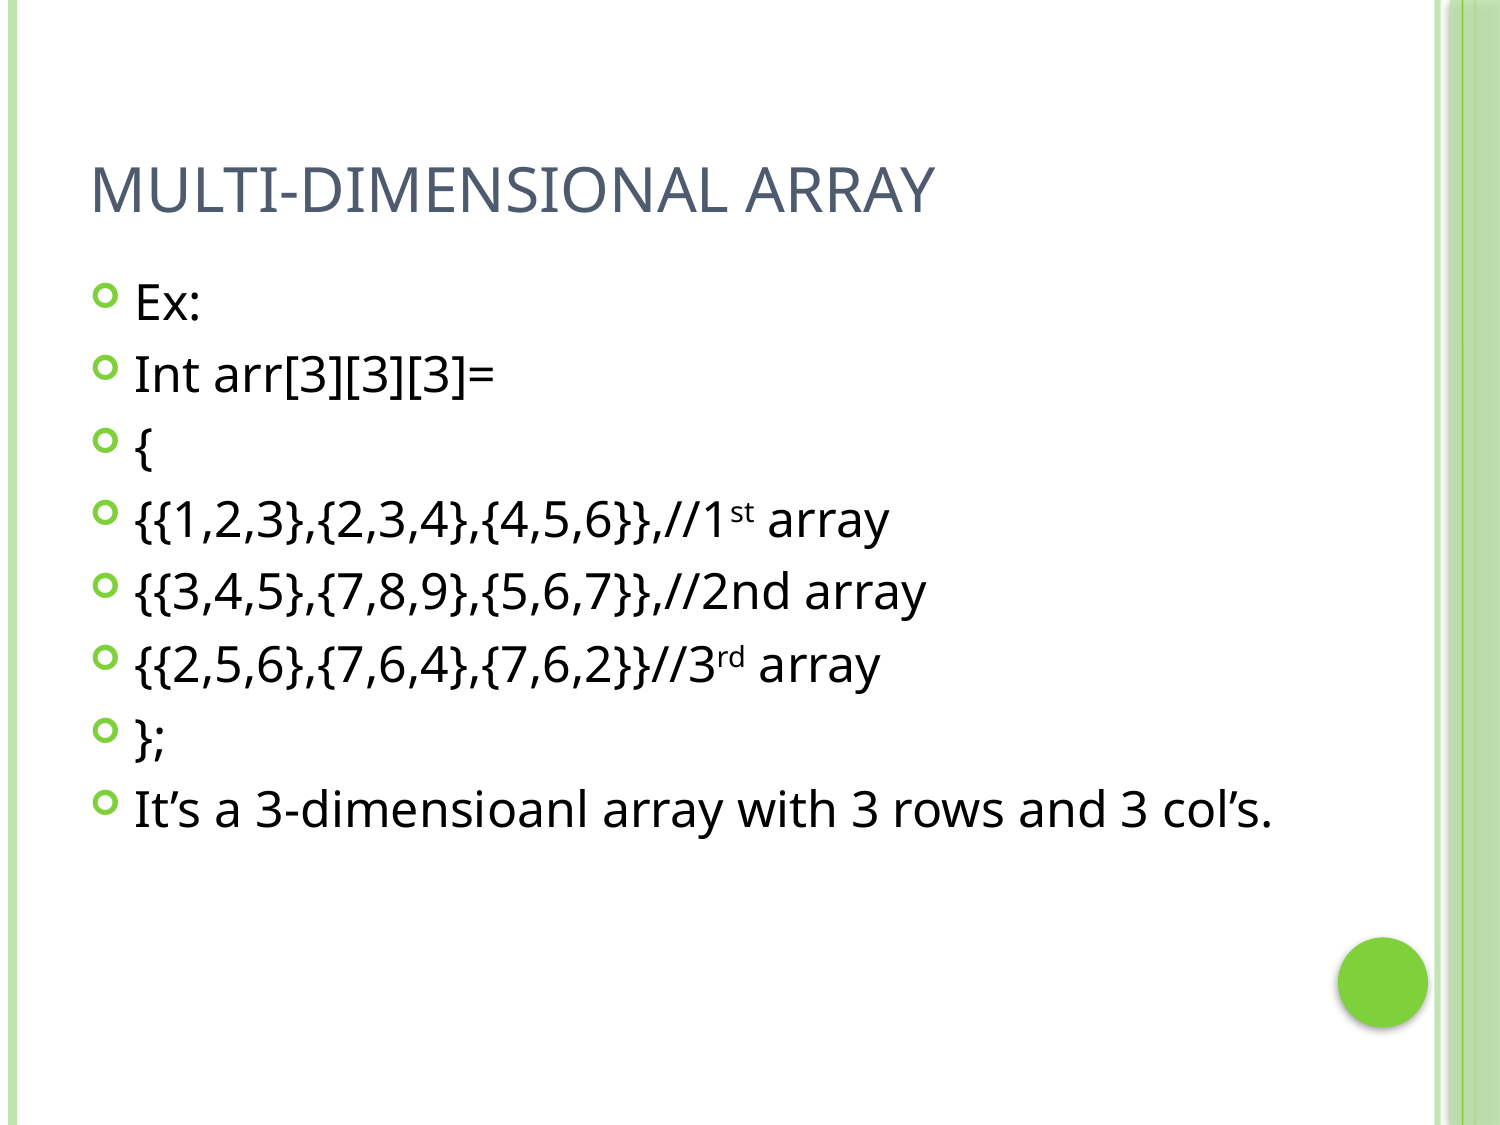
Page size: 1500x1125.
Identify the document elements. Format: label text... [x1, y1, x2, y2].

title Multi-dimensional array [75, 45, 1300, 233]
list Ex: Int arr[3][3][3]= { {{1,2,3},{2,3,4},{4,5,6}},//1st array {{3,4,5},{7,8,9},{5,6,7}},//2nd array {{2,5,6},{7,6,4},{7,6,2}}//3rd array }; It’s a 3-dimensioanl array with 3 rows and 3 col’s. [75, 262, 1300, 1062]
